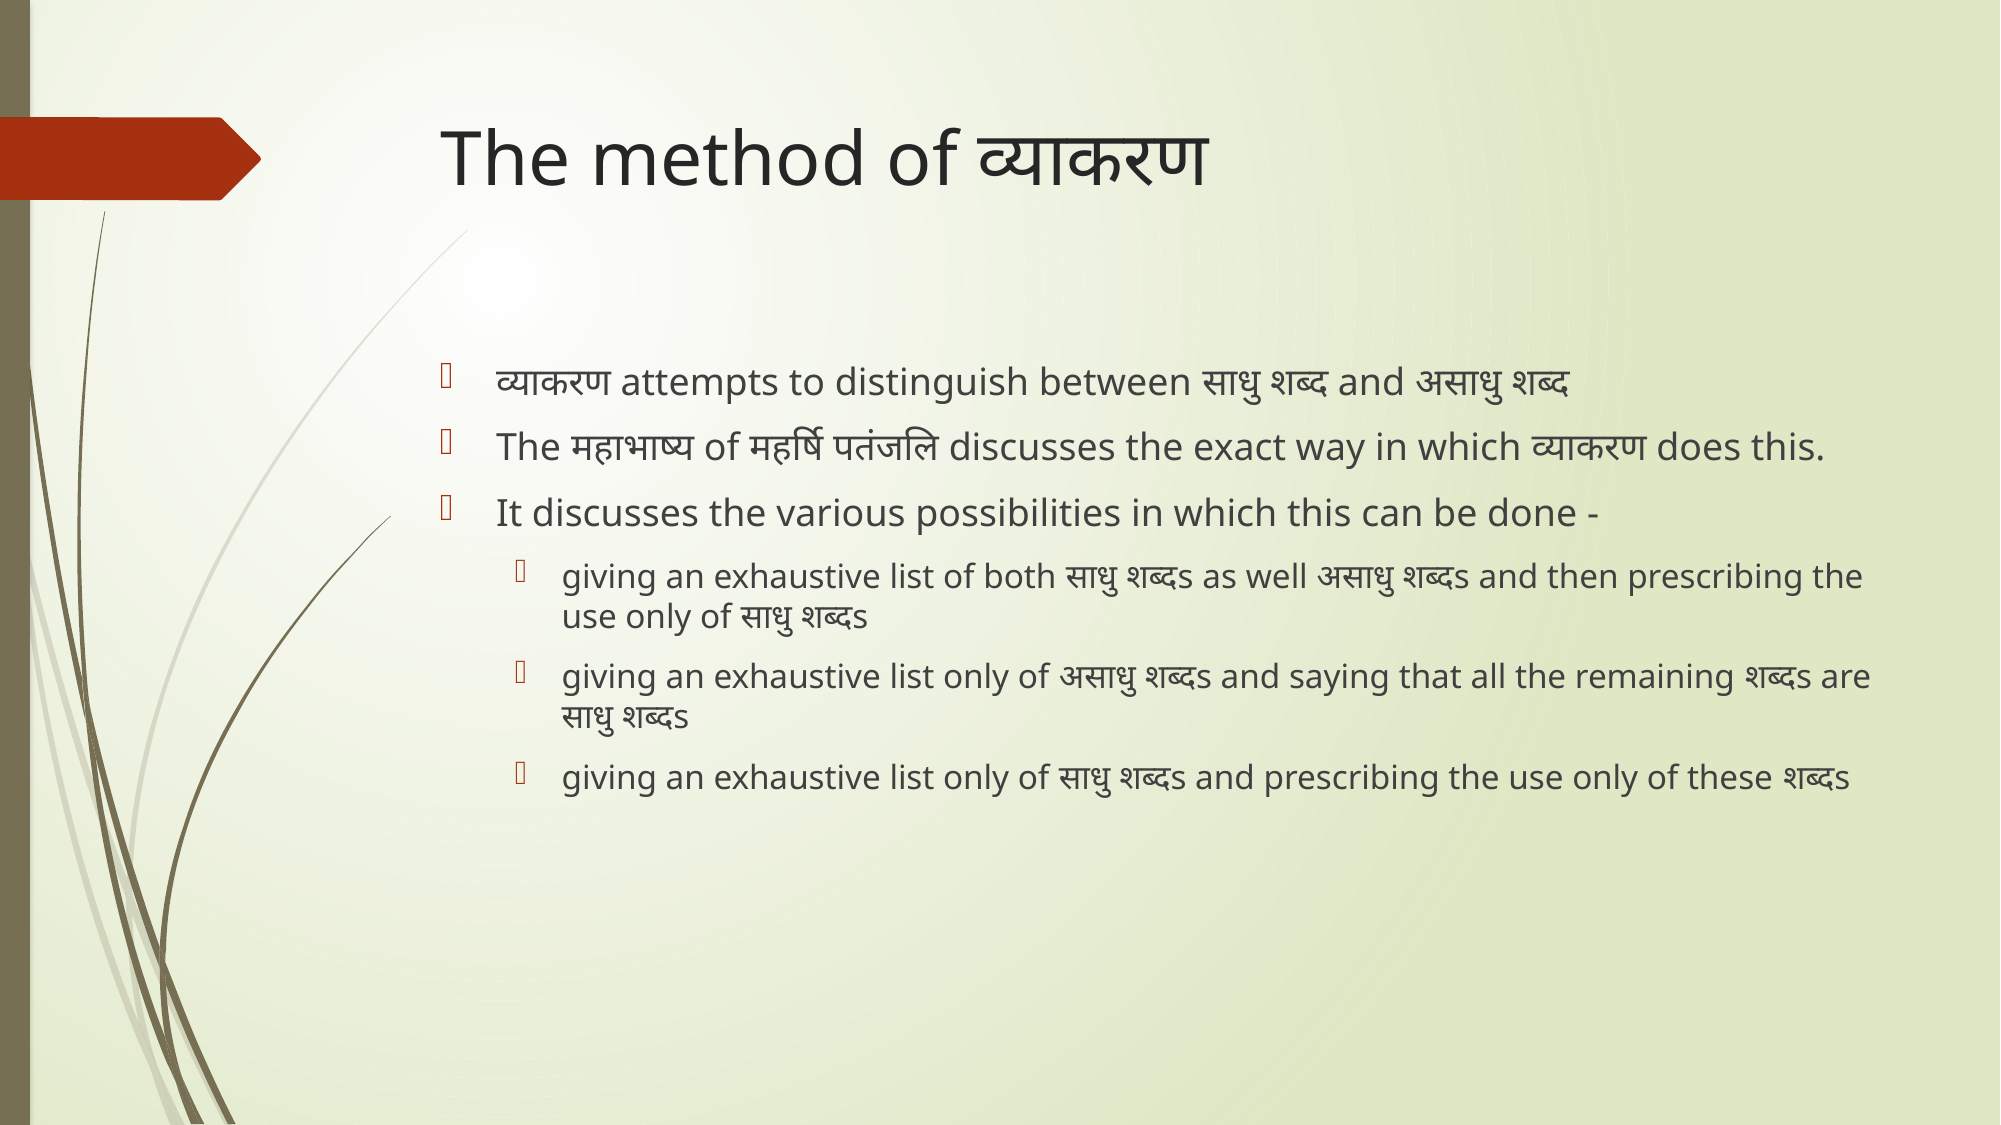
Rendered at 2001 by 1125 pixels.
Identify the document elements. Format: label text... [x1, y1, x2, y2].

title The method of व्याकरण [425, 102, 1888, 313]
list व्याकरण attempts to distinguish between साधु शब्द and असाधु शब्द The महाभाष्य of महर्षि पतंजलि discusses the exact way in which व्याकरण does this. It discusses the various possibilities in which this can be done - giving an exhaustive list of both साधु शब्दs as well असाधु शब्दs and then prescribing the use only of साधु शब्दs giving an exhaustive list only of असाधु शब्दs and saying that all the remaining शब्दs are साधु शब्दs giving an exhaustive list only of साधु शब्दs and prescribing the use only of these शब्दs [424, 350, 1888, 970]
